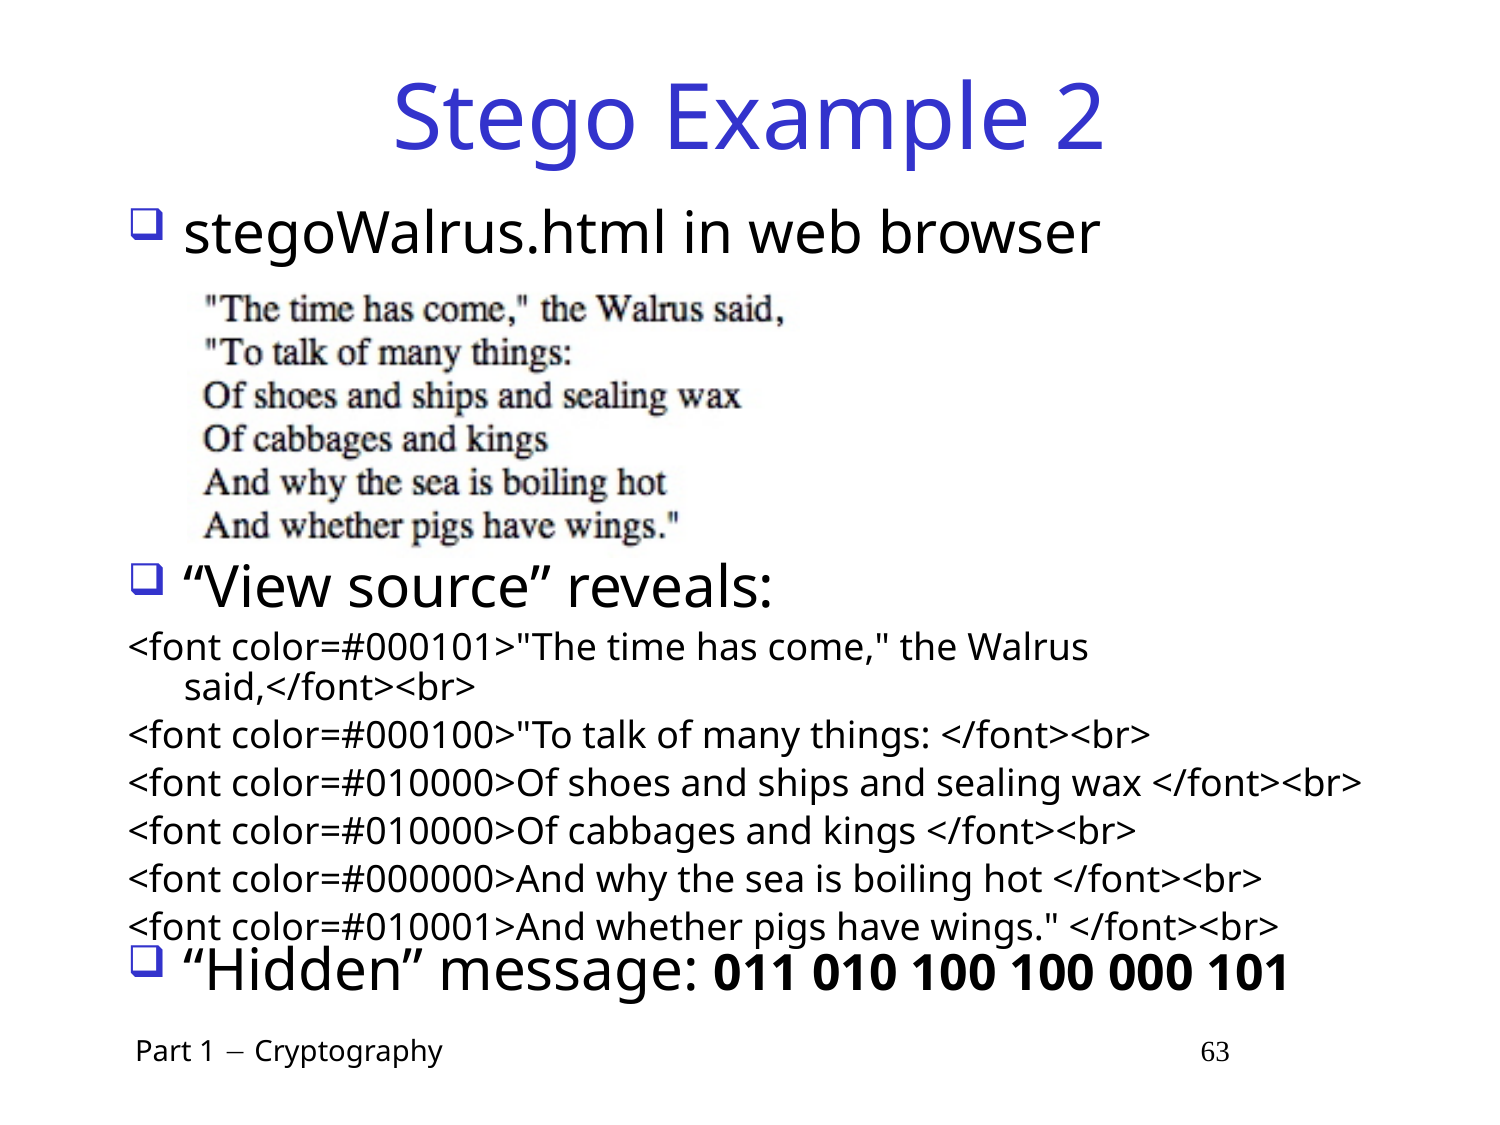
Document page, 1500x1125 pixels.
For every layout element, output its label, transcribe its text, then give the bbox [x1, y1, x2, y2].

text_box “Hidden” message: 011 010 100 100 000 101 [112, 924, 1450, 1025]
picture [187, 274, 801, 558]
text_box stegoWalrus.html in web browser [112, 187, 1388, 300]
footer Part 1  Cryptography 63 [112, 1025, 1401, 1101]
list “View source” reveals: <font color=#000101>"The time has come," the Walrus said,</font><br> <font color=#000100>"To talk of many things: </font><br> <font color=#010000>Of shoes and ships and sealing wax </font><br> <font color=#010000>Of cabbages and kings </font><br> <font color=#000000>And why the sea is boiling hot </font><br> <font color=#010001>And whether pigs have wings." </font><br> [112, 549, 1401, 924]
title Stego Example 2 [112, 37, 1388, 187]
